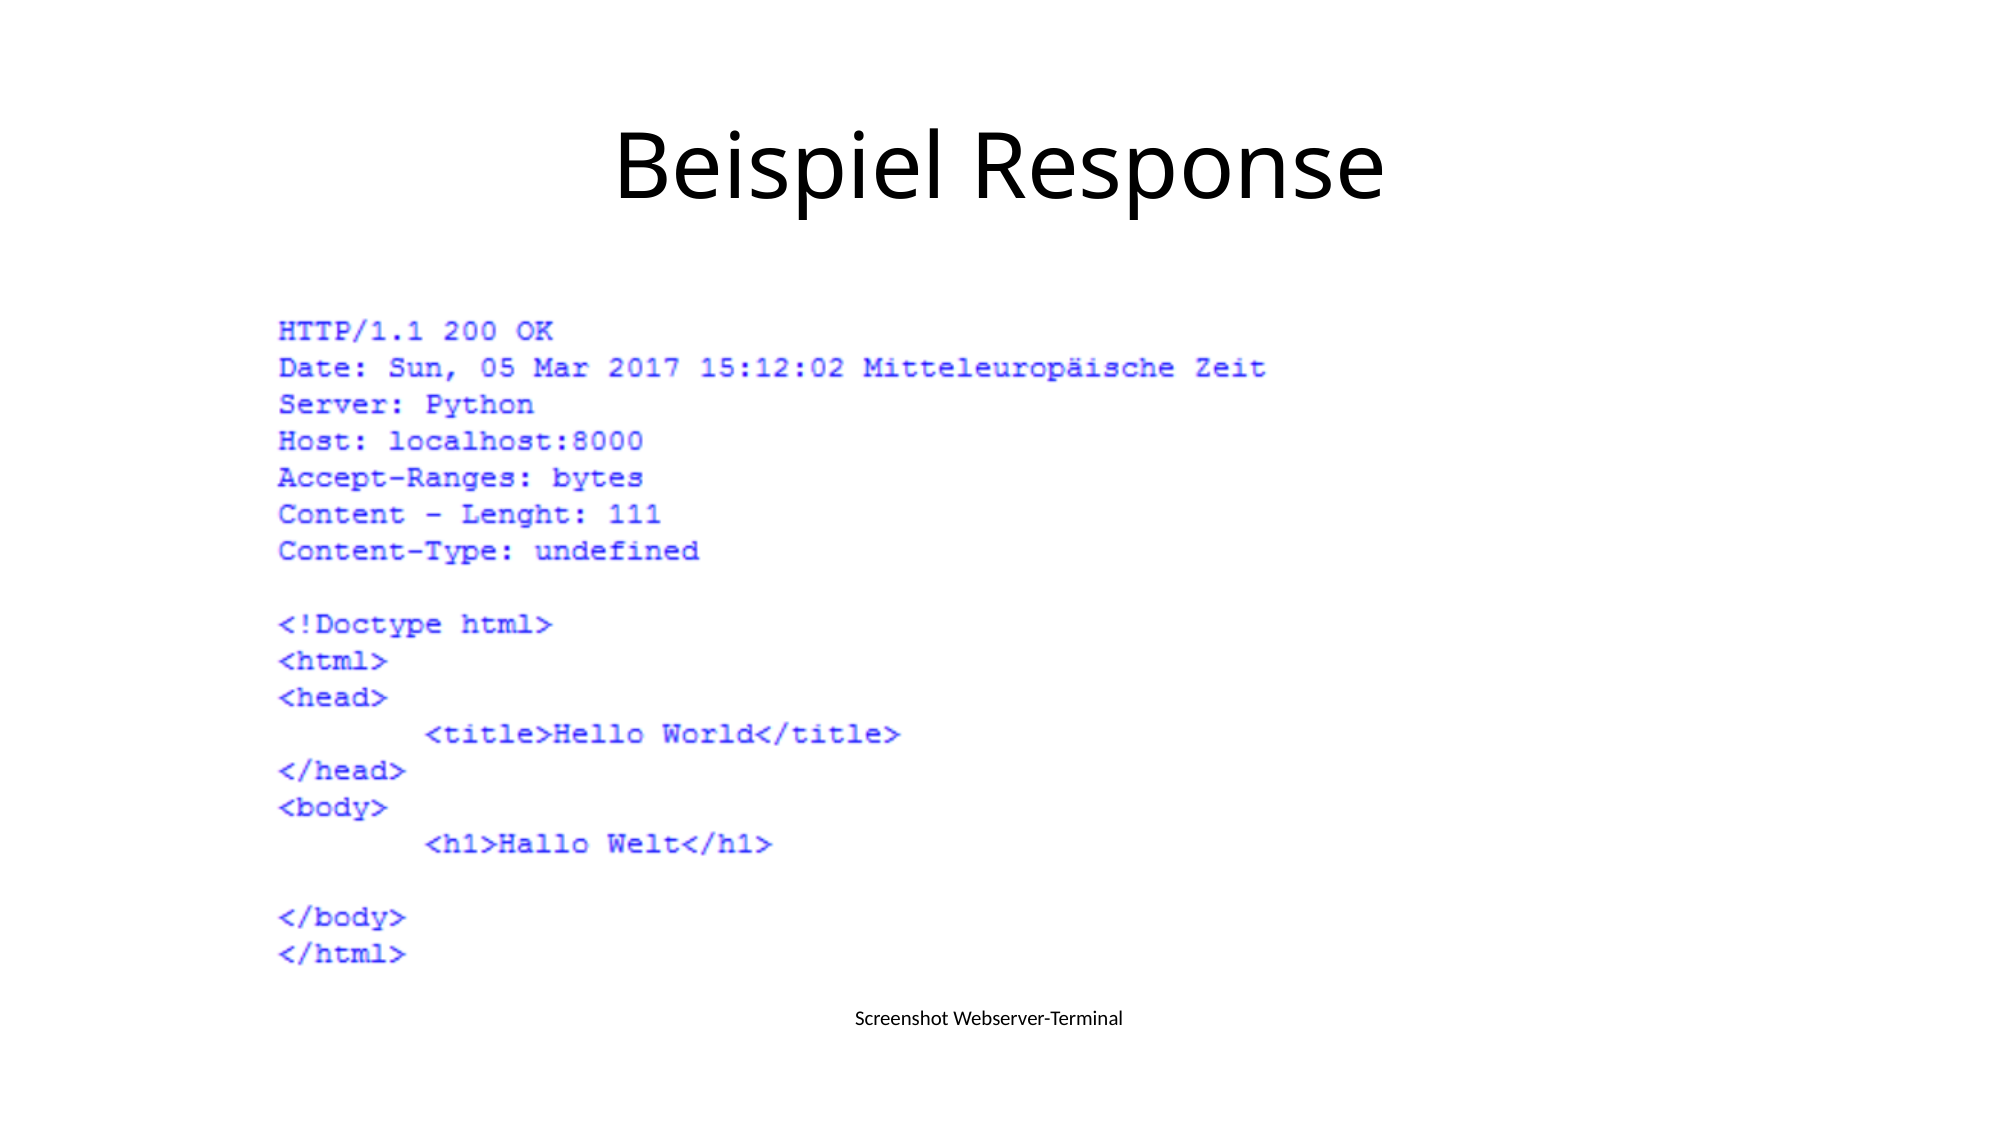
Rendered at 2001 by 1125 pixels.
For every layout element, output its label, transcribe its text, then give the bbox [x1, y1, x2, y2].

title Beispiel Response [137, 59, 1863, 278]
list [272, 302, 1749, 1016]
text_box Screenshot Webserver-Terminal [840, 1016, 1205, 1037]
